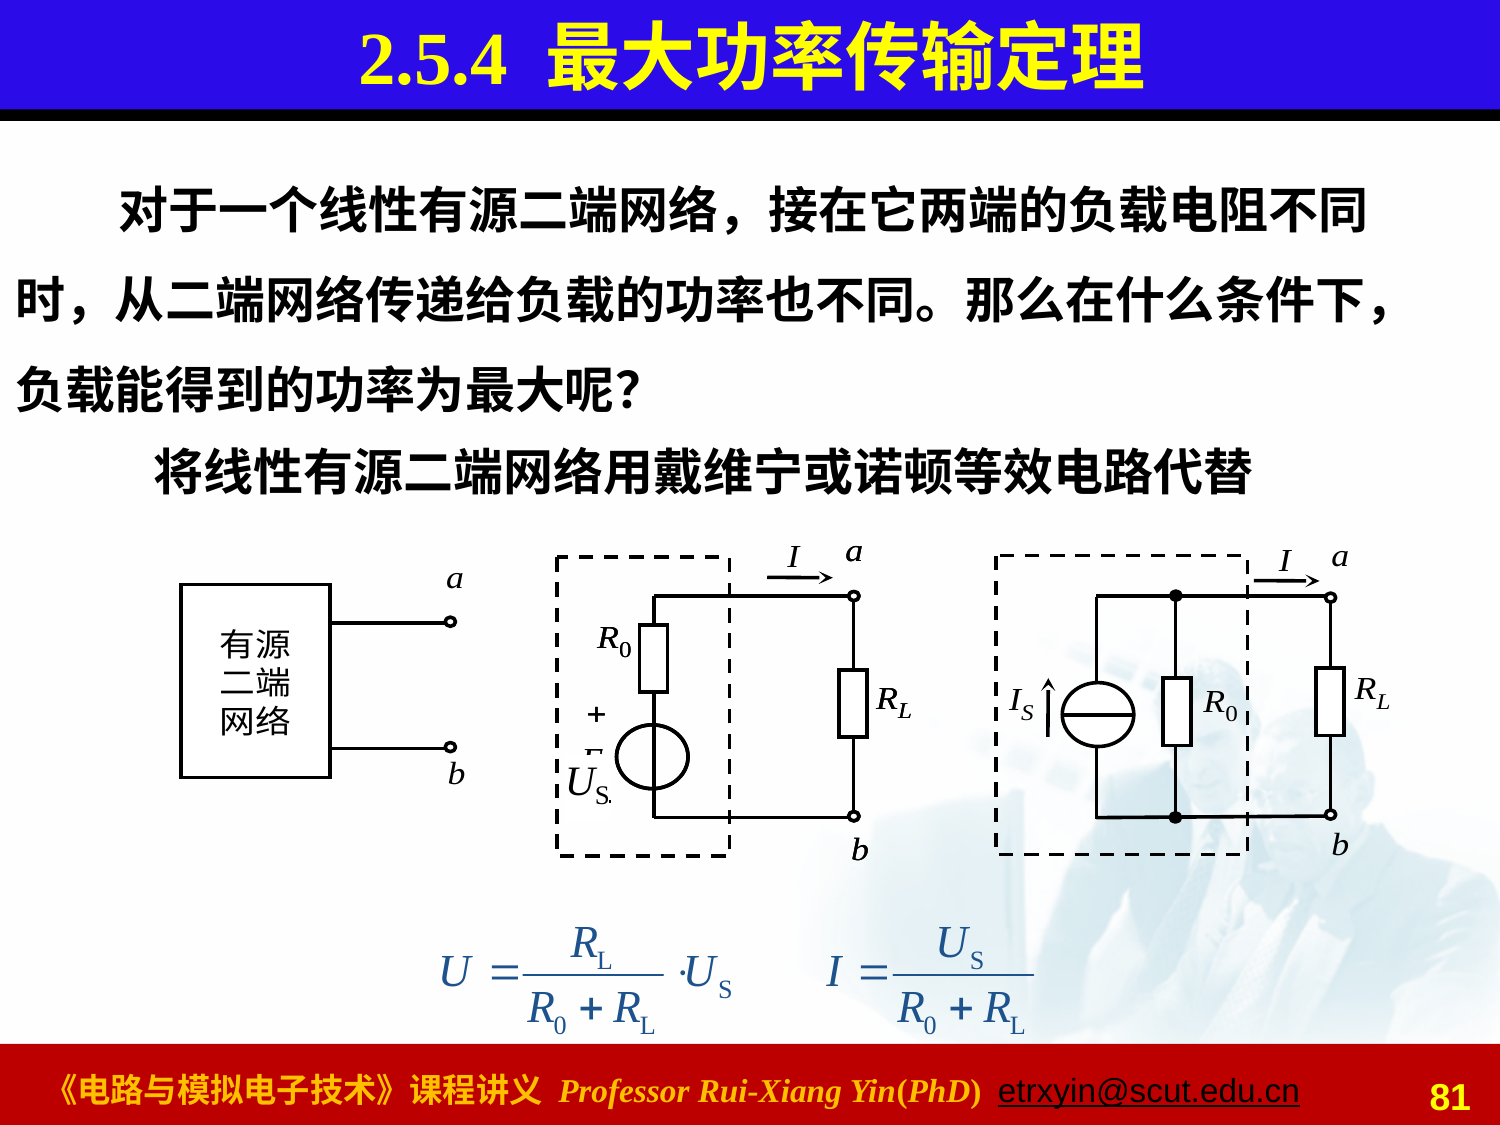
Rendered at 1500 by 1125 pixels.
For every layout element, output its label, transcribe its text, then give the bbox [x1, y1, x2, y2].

slide_number 81 [1344, 1065, 1486, 1113]
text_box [435, 924, 1040, 1042]
list 对于一个线性有源二端网络，接在它两端的负载电阻不同时，从二端网络传递给负载的功率也不同。那么在什么条件下，负载能得到的功率为最大呢？ [0, 140, 1425, 1026]
title 2.5.4 最大功率传输定理 [0, 0, 1500, 110]
text_box 将线性有源二端网络用戴维宁或诺顿等效电路代替 [139, 433, 1269, 509]
picture [0, 121, 1500, 1043]
